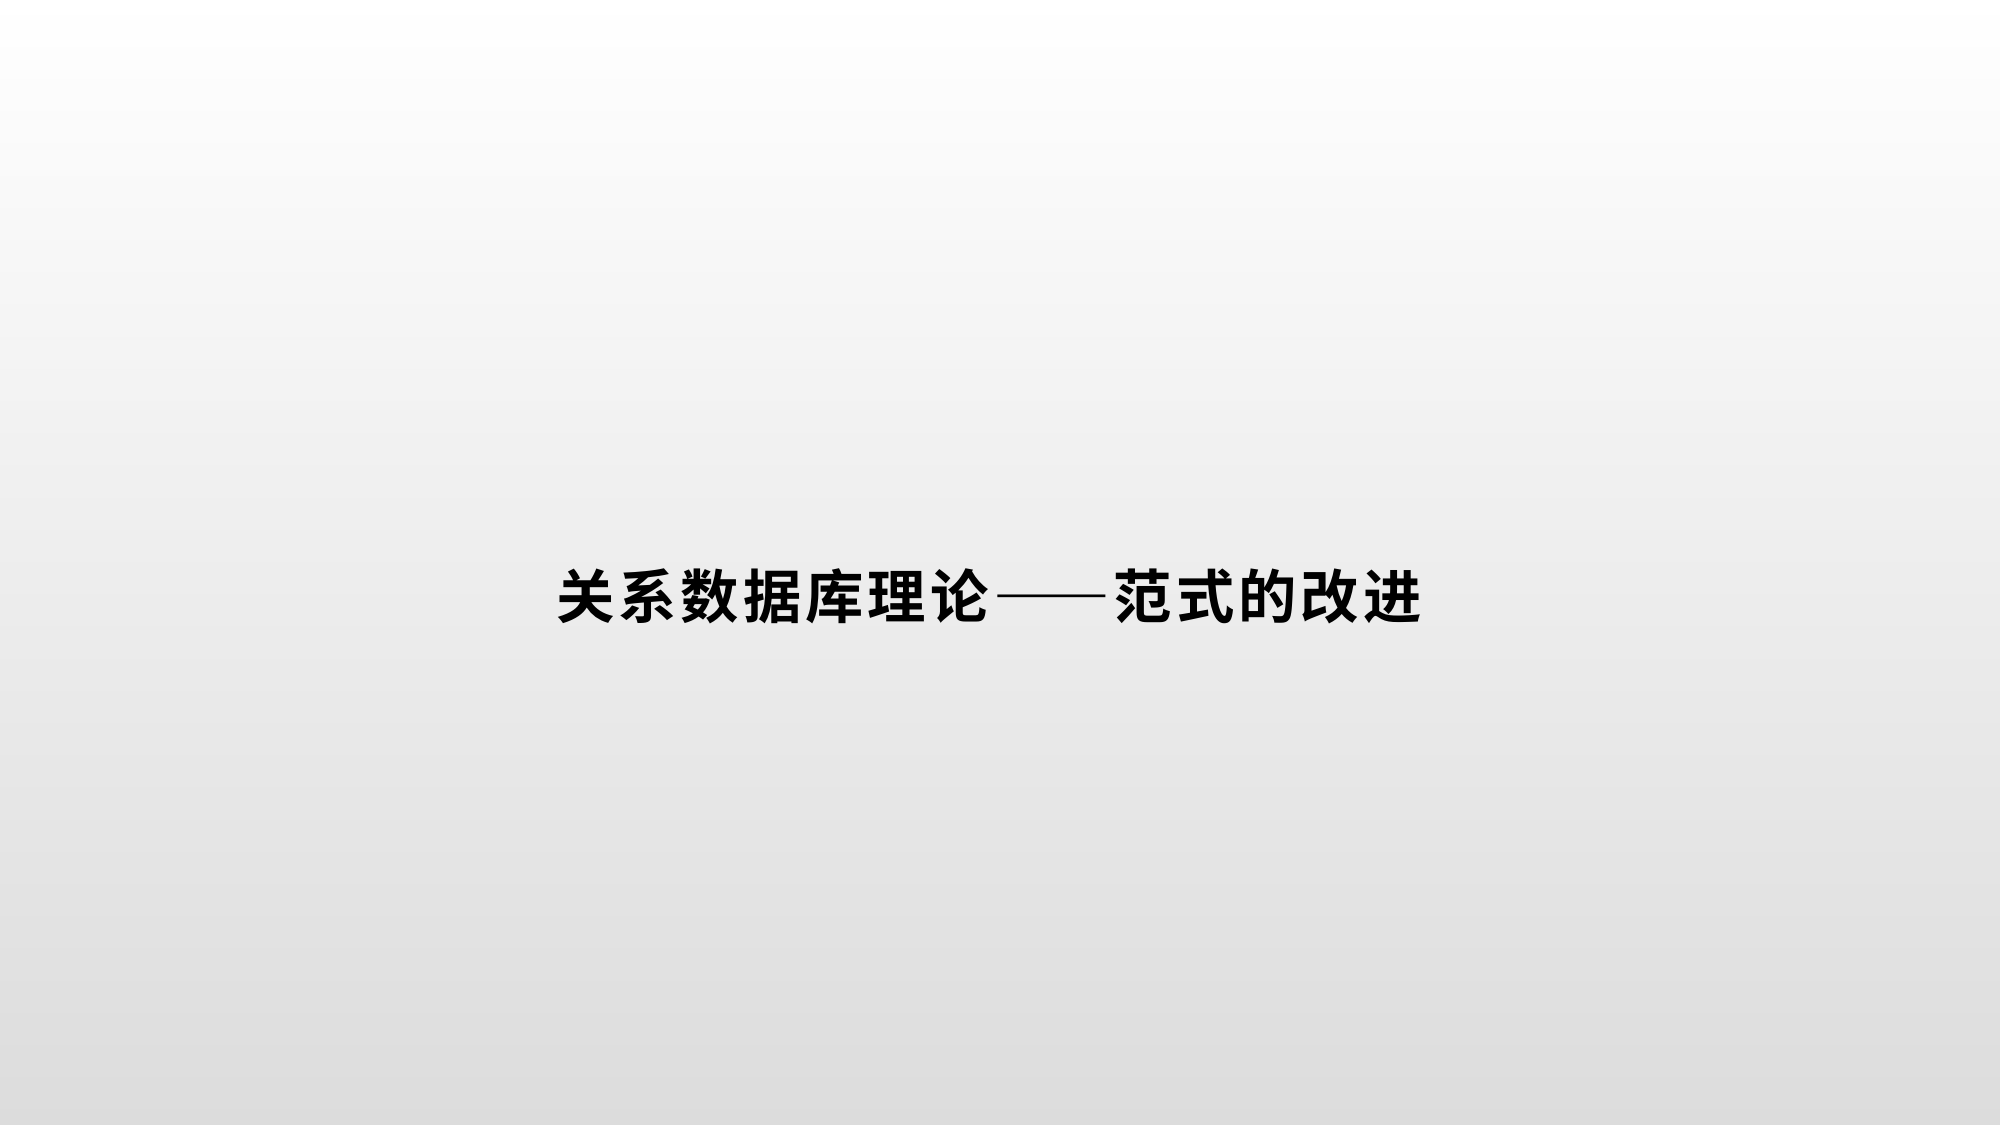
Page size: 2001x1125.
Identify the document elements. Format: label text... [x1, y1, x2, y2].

title 关系数据库理论——范式的改进 [539, 542, 1461, 649]
